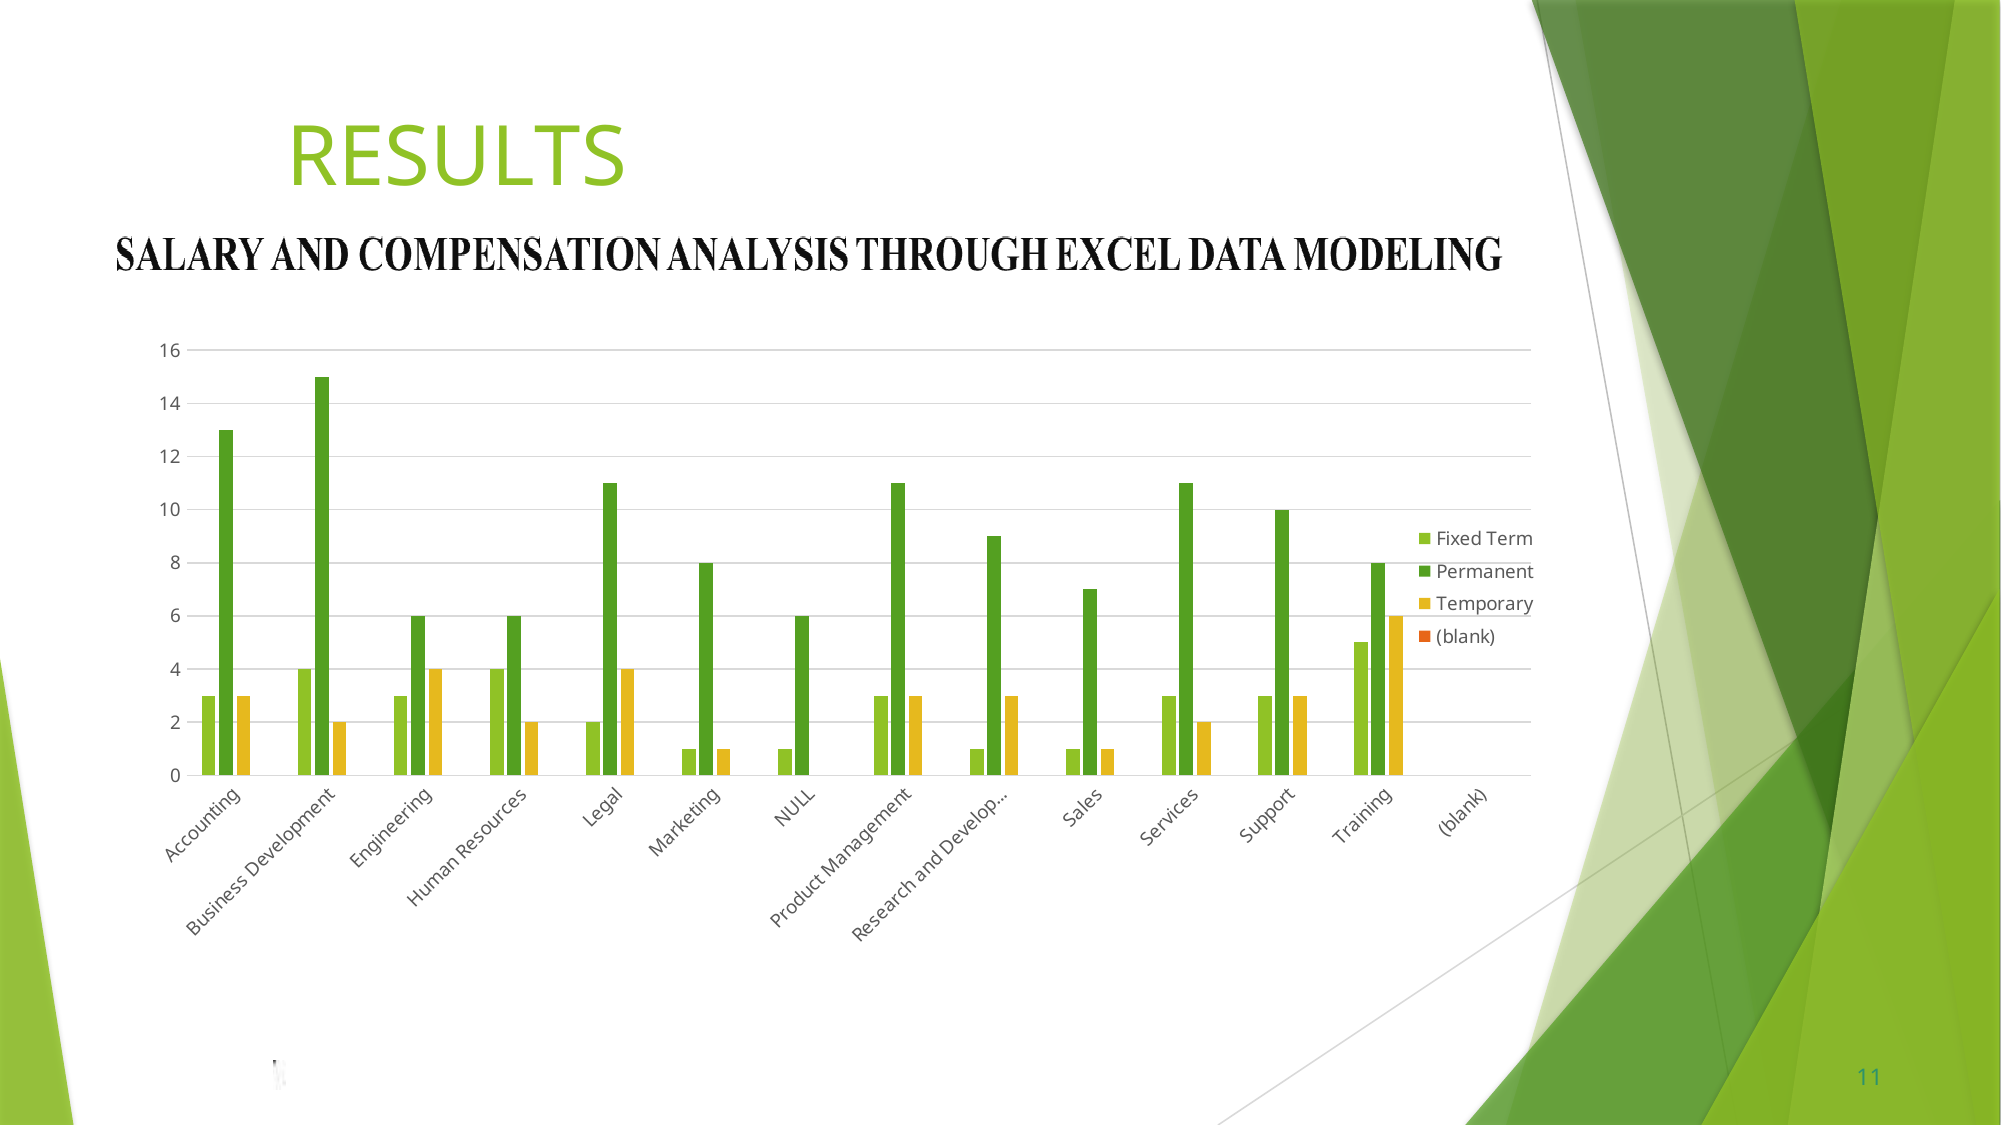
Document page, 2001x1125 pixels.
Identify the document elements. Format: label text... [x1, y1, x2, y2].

text_box 11 [1849, 1061, 1888, 1095]
title RESULTS [284, 99, 685, 206]
chart [91, 207, 1553, 968]
picture [272, 1060, 287, 1091]
